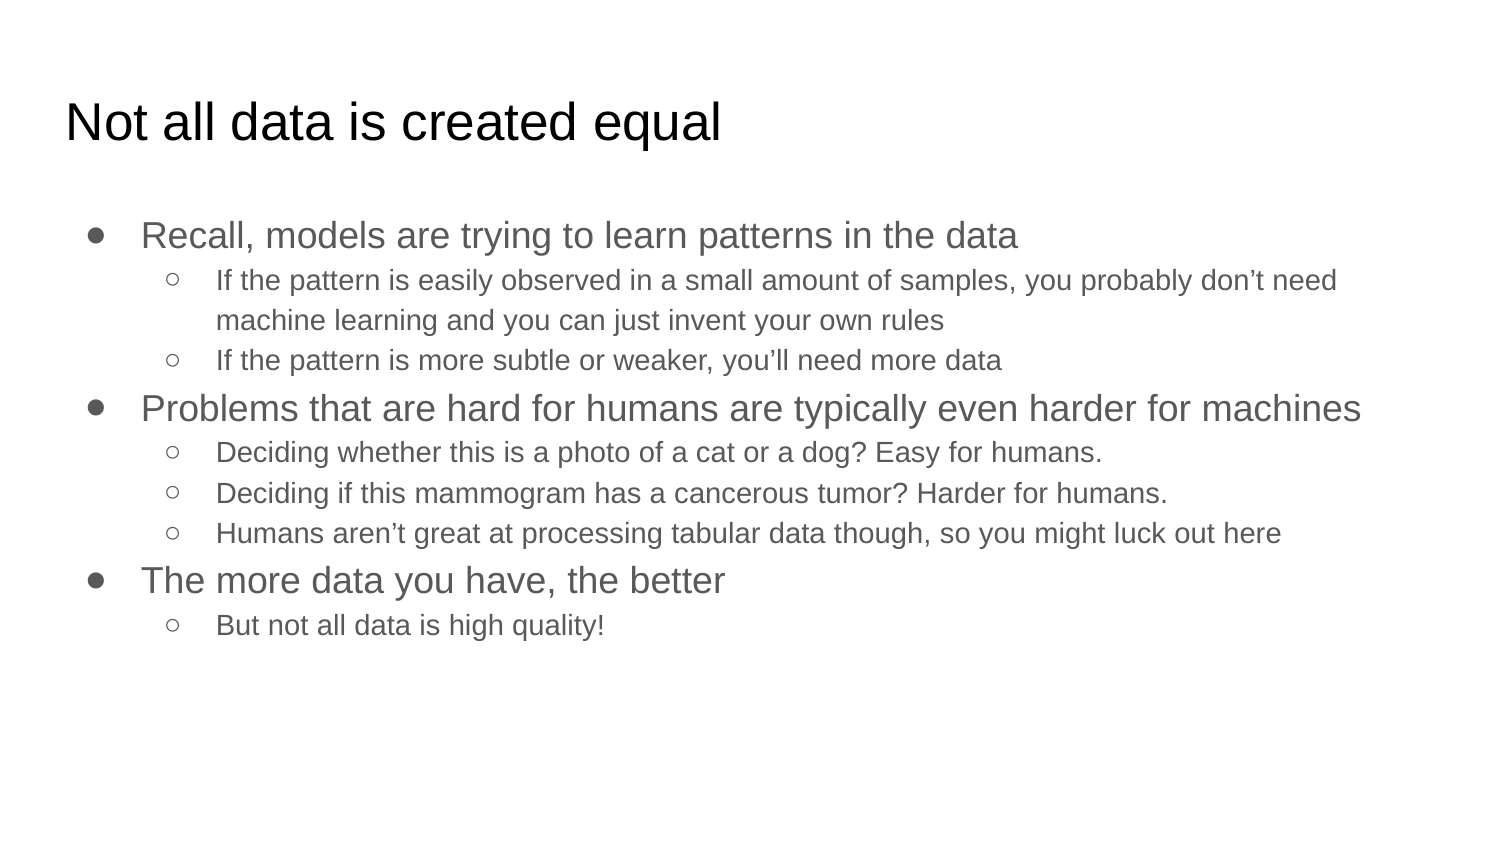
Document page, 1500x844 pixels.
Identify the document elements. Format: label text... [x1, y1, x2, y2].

text_box Recall, models are trying to learn patterns in the data If the pattern is easily observed in a small amount of samples, you probably don’t need machine learning and you can just invent your own rules If the pattern is more subtle or weaker, you’ll need more data Problems that are hard for humans are typically even harder for machines Deciding whether this is a photo of a cat or a dog? Easy for humans. Deciding if this mammogram has a cancerous tumor? Harder for humans. Humans aren’t great at processing tabular data though, so you might luck out here The more data you have, the better But not all data is high quality! [51, 189, 1449, 750]
text_box Not all data is created equal [51, 72, 1449, 167]
